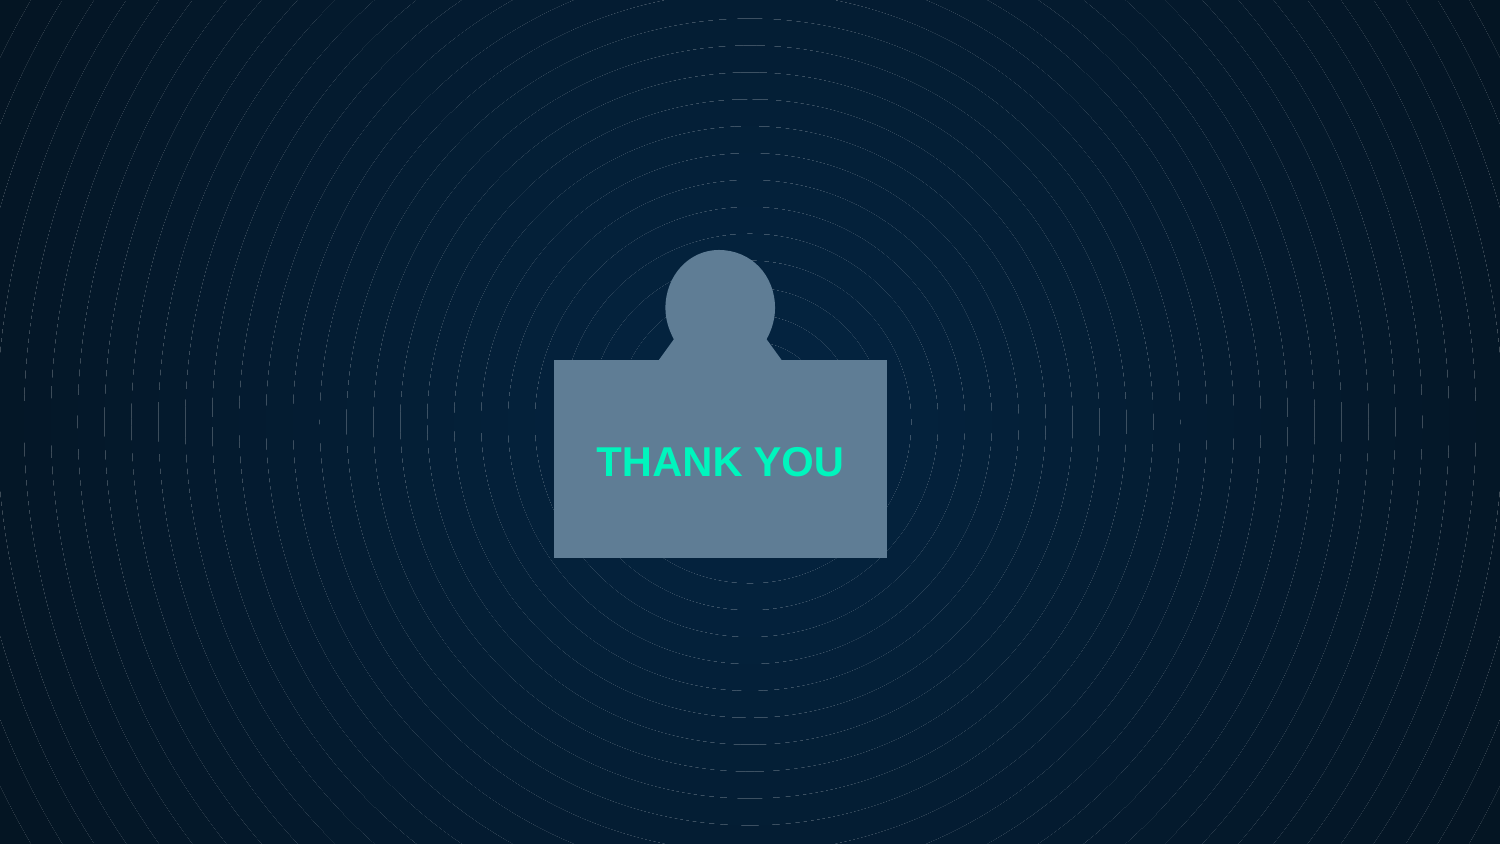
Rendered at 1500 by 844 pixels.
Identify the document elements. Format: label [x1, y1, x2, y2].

text_box [553, 249, 887, 559]
